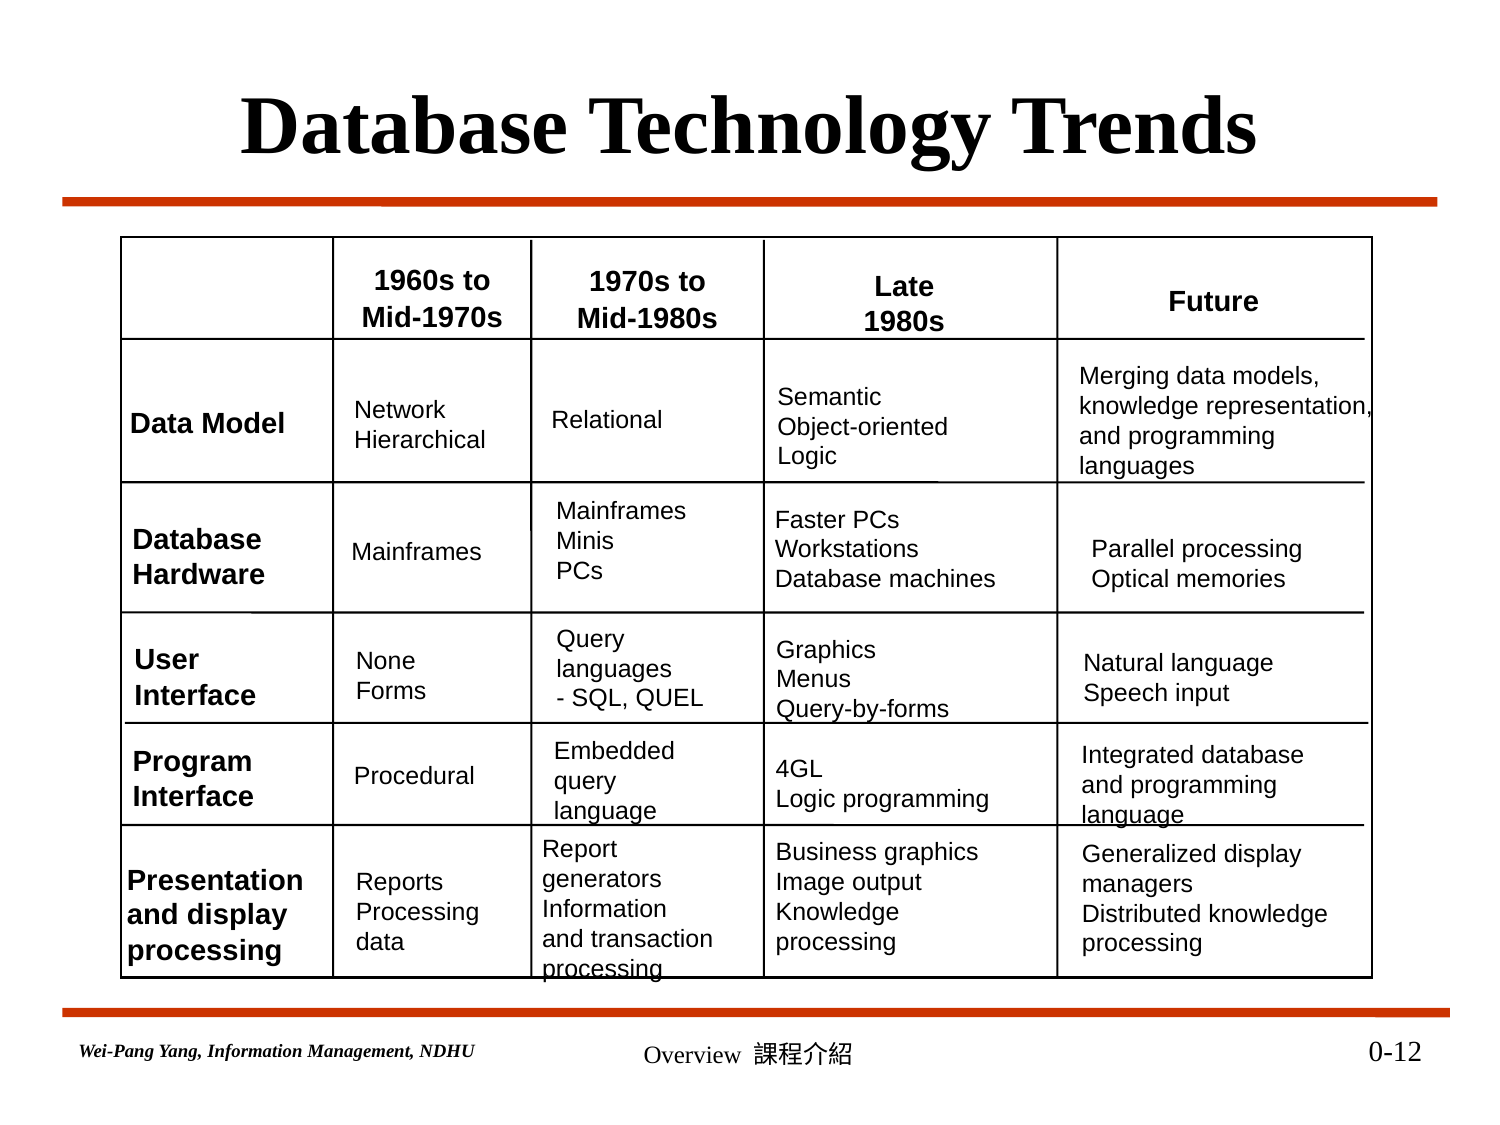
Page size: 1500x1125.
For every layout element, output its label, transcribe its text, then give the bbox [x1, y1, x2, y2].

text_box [112, 237, 1413, 990]
footer Overview 課程介紹 [511, 1030, 987, 1106]
slide_number 0-12 [1125, 1025, 1438, 1100]
text_box Database Technology Trends [153, 62, 1346, 178]
